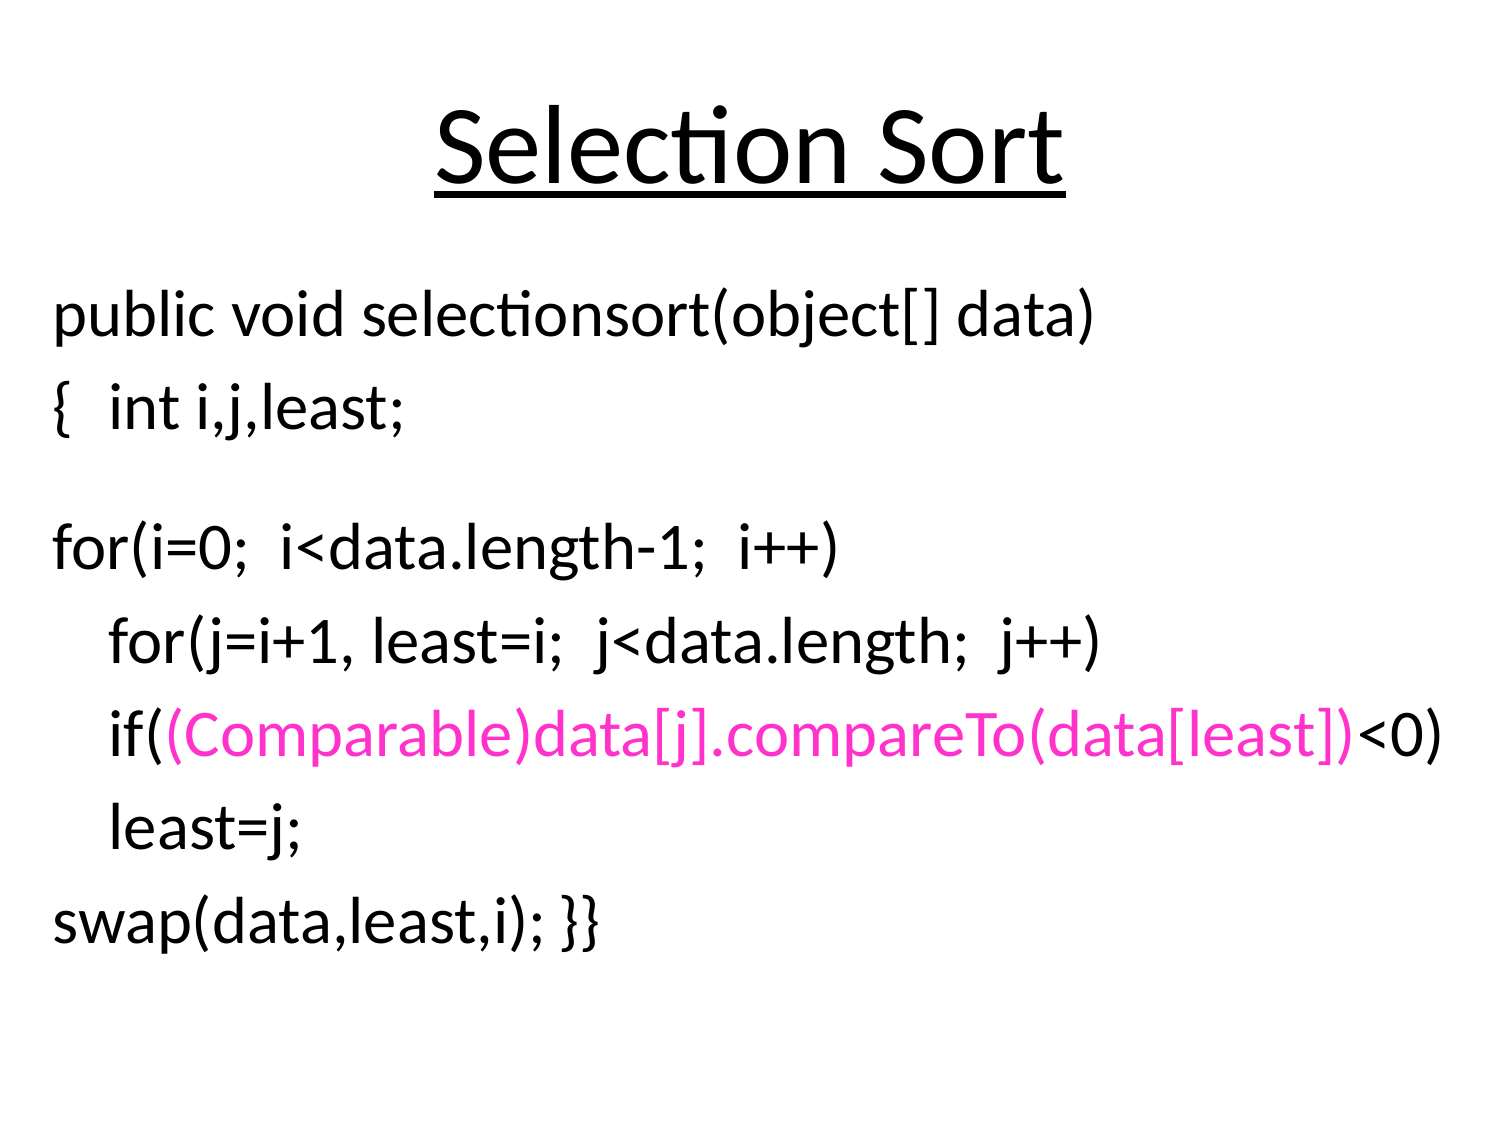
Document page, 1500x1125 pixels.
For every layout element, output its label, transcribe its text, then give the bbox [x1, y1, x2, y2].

list public void selectionsort(object[] data) { int i,j,least; for(i=0; i<data.length-1; i++) for(j=i+1, least=i; j<data.length; j++) if((Comparable)data[j].compareTo(data[least])<0) least=j; swap(data,least,i); }} [37, 262, 1463, 1088]
title Selection Sort [75, 45, 1425, 233]
